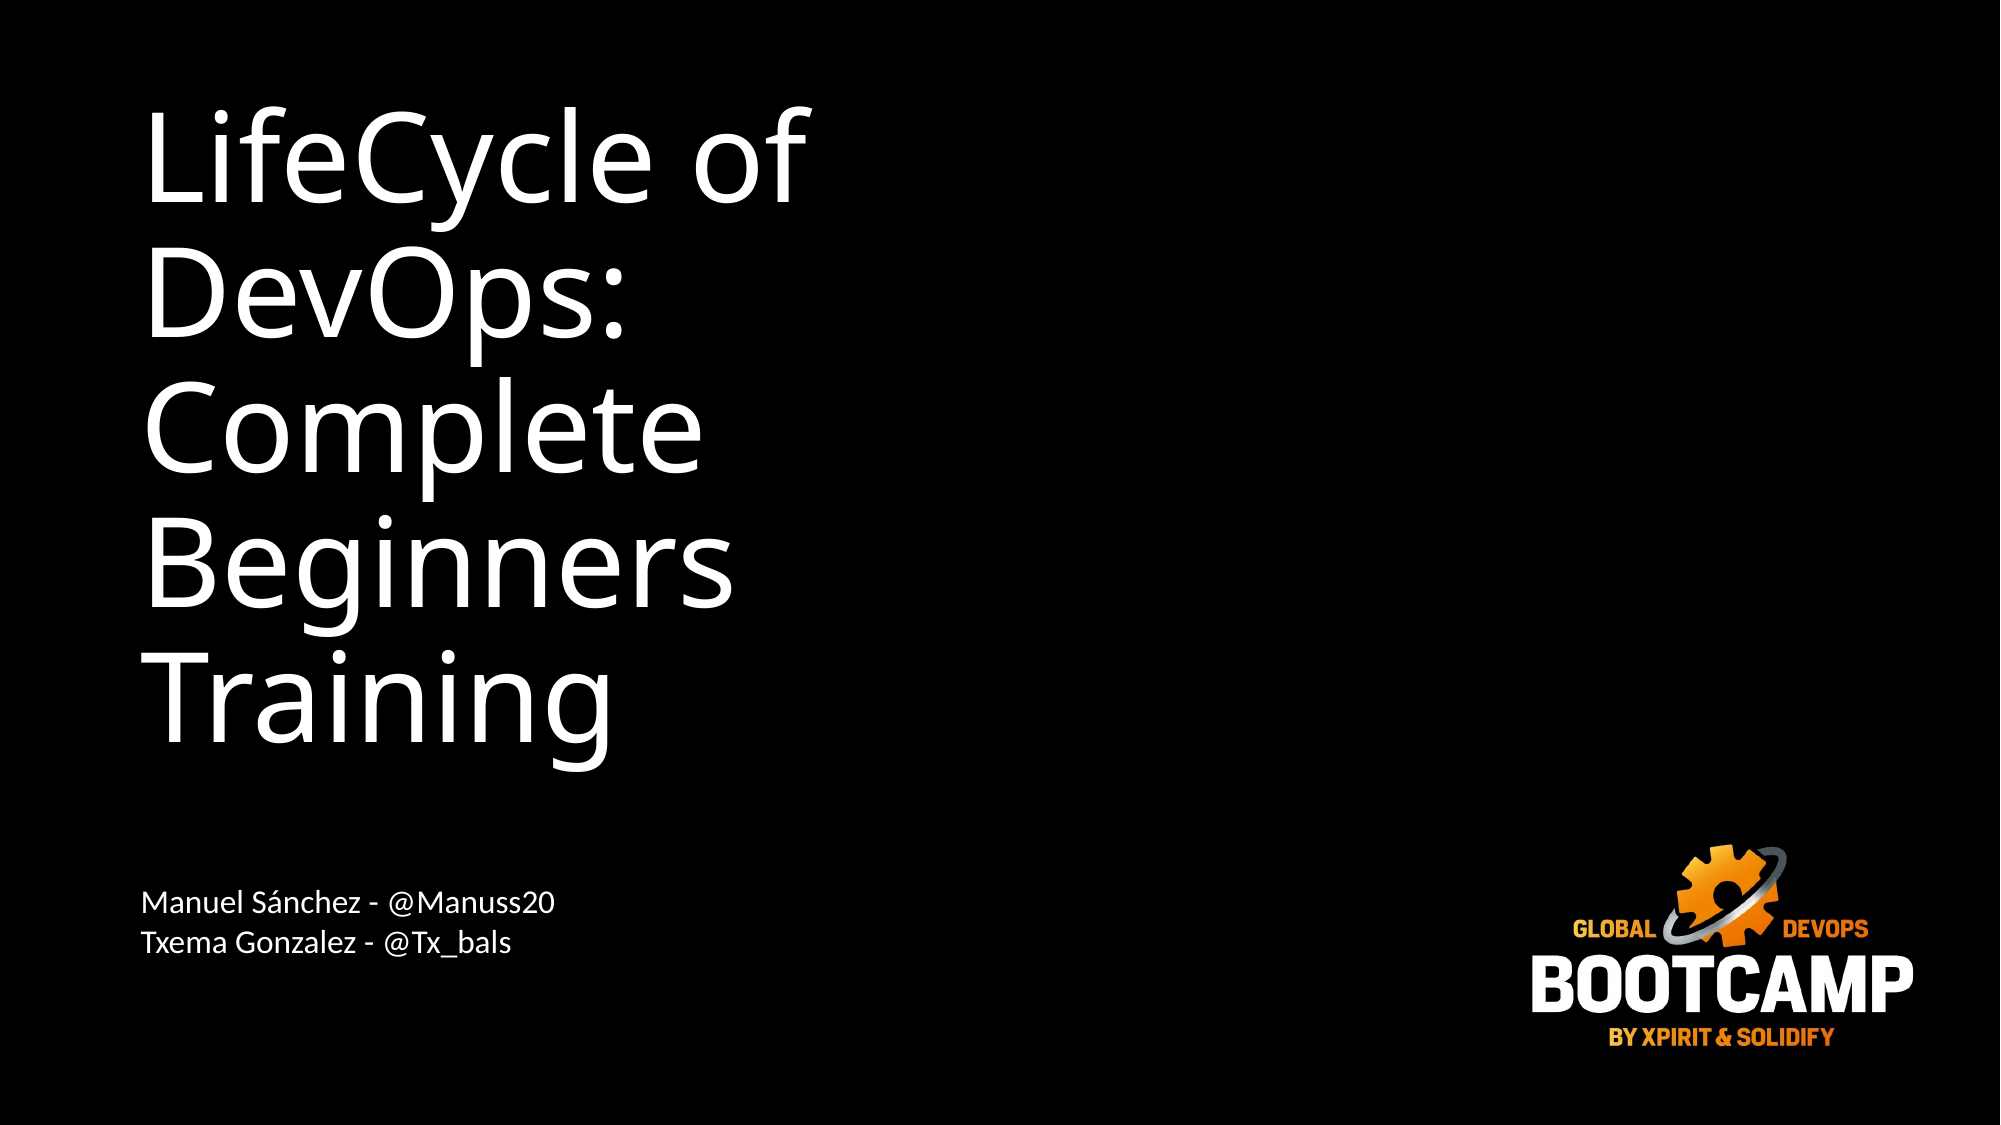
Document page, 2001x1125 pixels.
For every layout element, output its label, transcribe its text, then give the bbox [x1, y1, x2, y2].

picture [1505, 823, 1950, 1074]
text_box Manuel Sánchez - @Manuss20 Txema Gonzalez - @Tx_bals [125, 874, 1101, 966]
text_box LifeCycle of DevOps: Complete Beginners Training [125, 289, 1101, 777]
